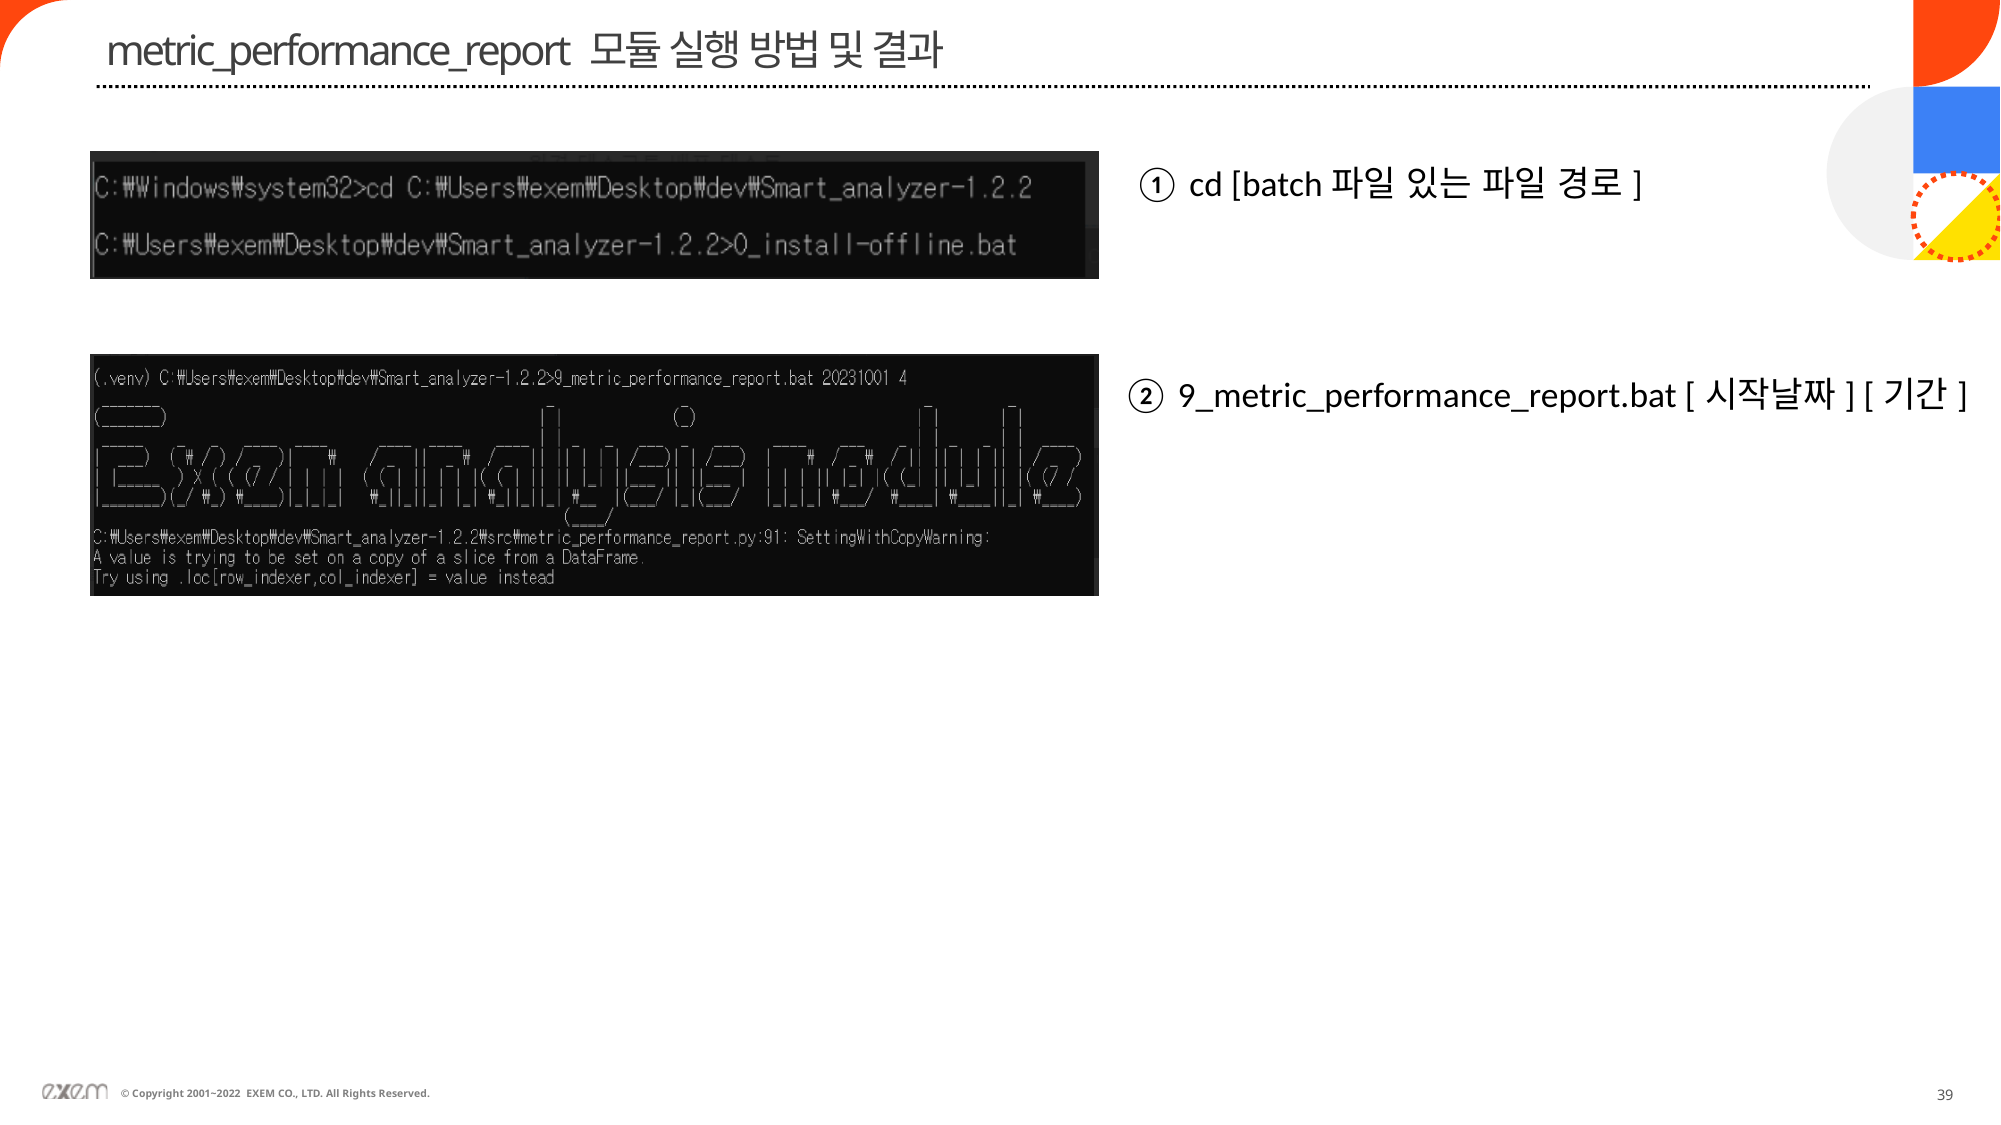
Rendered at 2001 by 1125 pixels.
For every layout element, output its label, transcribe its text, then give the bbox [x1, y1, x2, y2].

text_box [1123, 154, 1967, 424]
picture [90, 354, 1099, 596]
picture [90, 151, 1099, 279]
list metric_performance_report 모듈 실행 방법 및 결과 [90, 0, 1215, 117]
